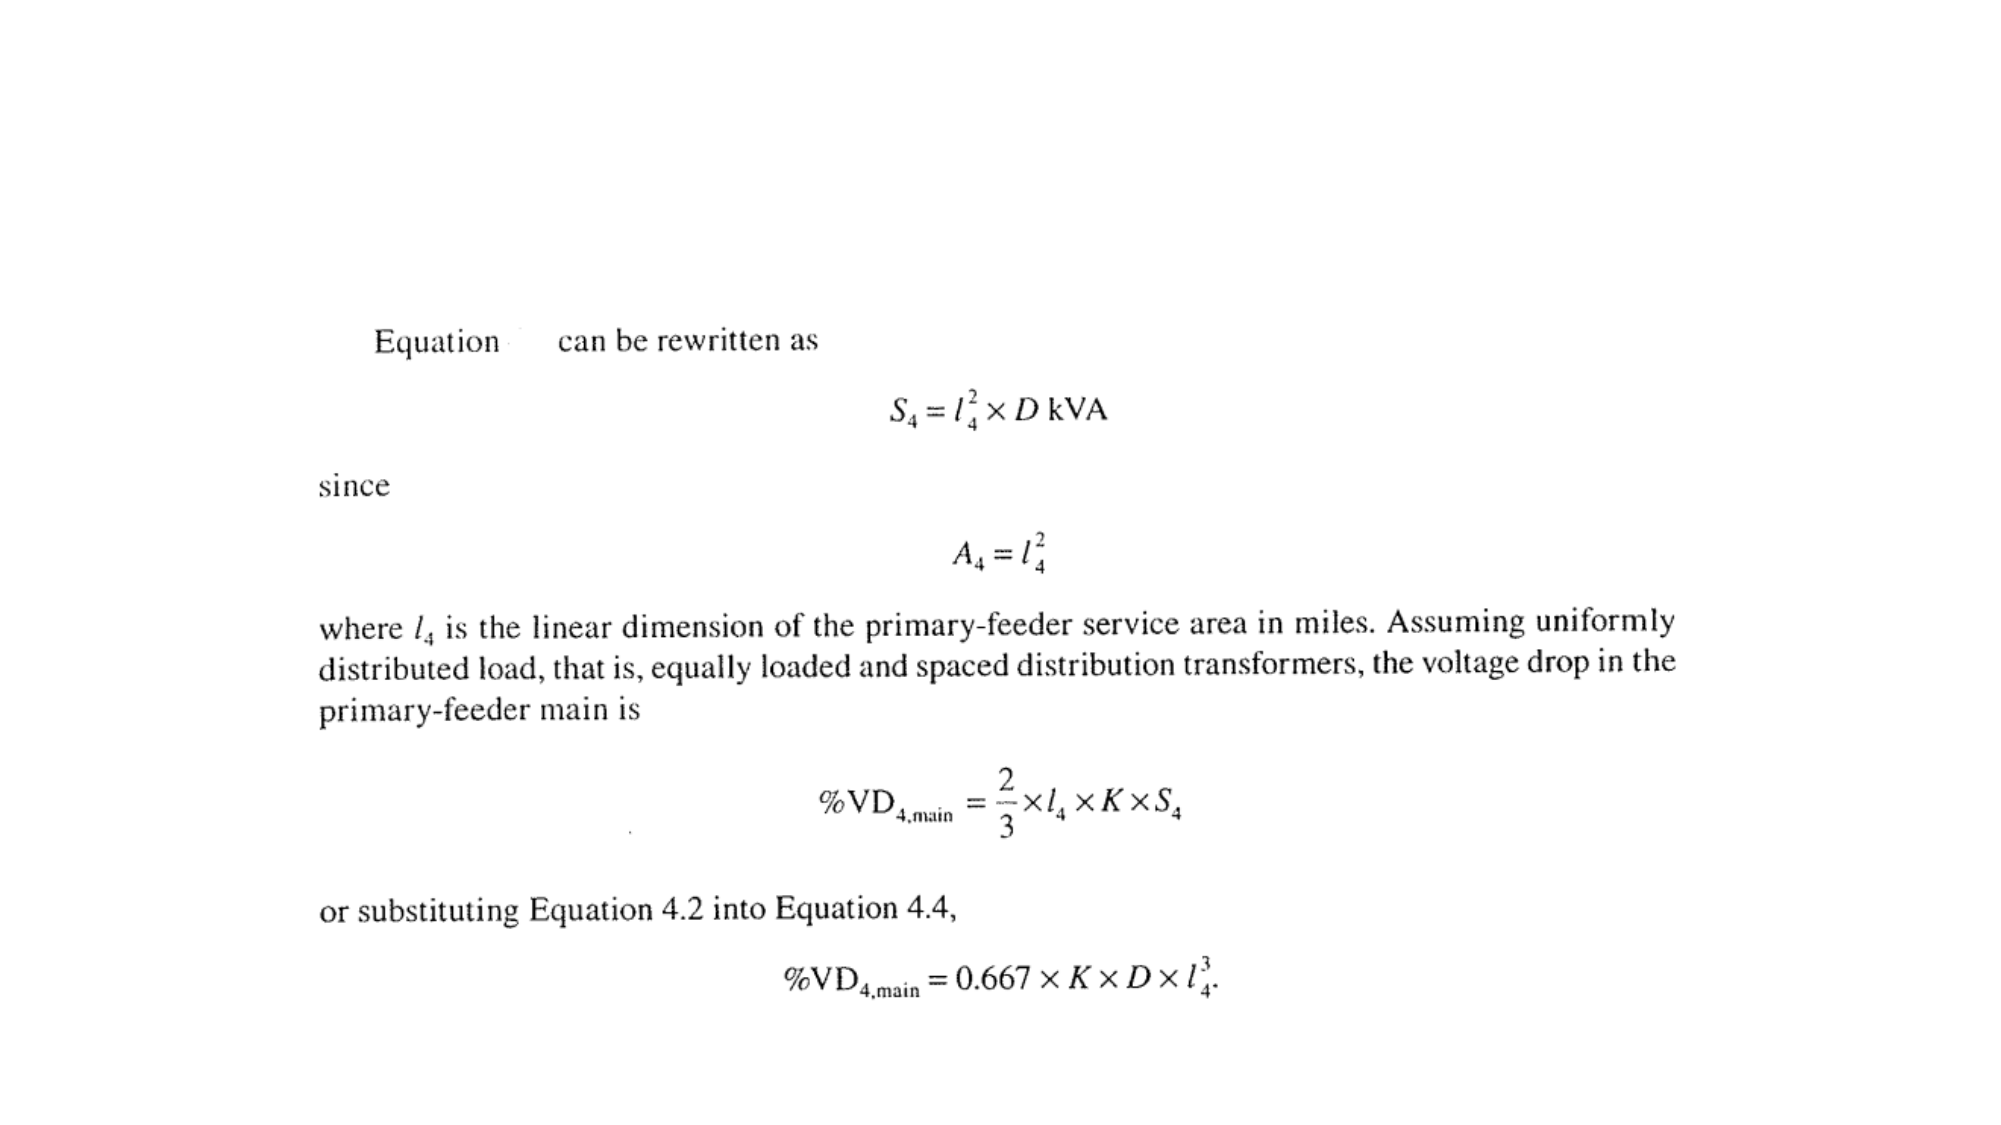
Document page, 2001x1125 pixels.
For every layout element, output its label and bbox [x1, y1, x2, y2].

list [261, 299, 1739, 1014]
